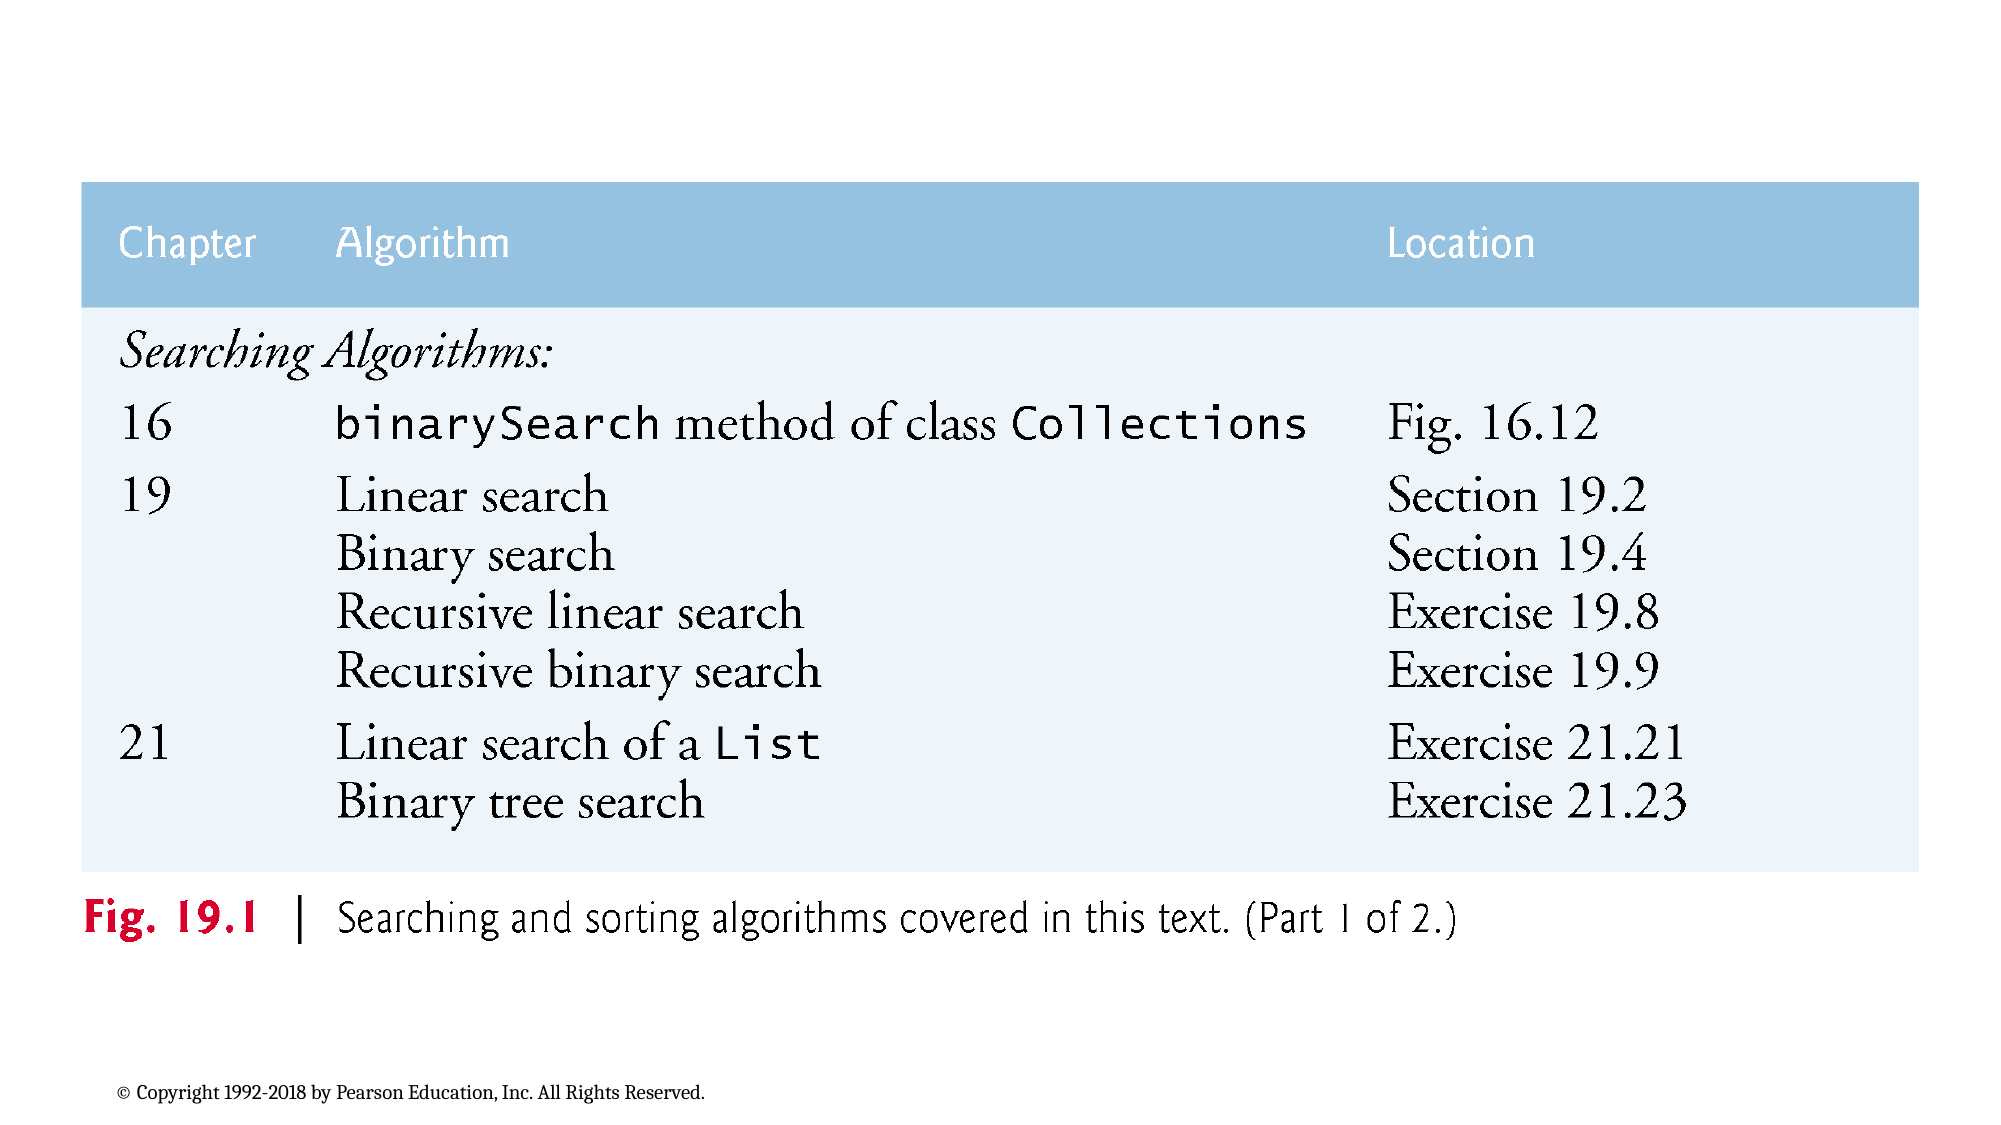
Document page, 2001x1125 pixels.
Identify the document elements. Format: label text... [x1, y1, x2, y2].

footer © Copyright 1992-2018 by Pearson Education, Inc. All Rights Reserved. [99, 1051, 1473, 1112]
picture [0, 99, 2000, 1025]
